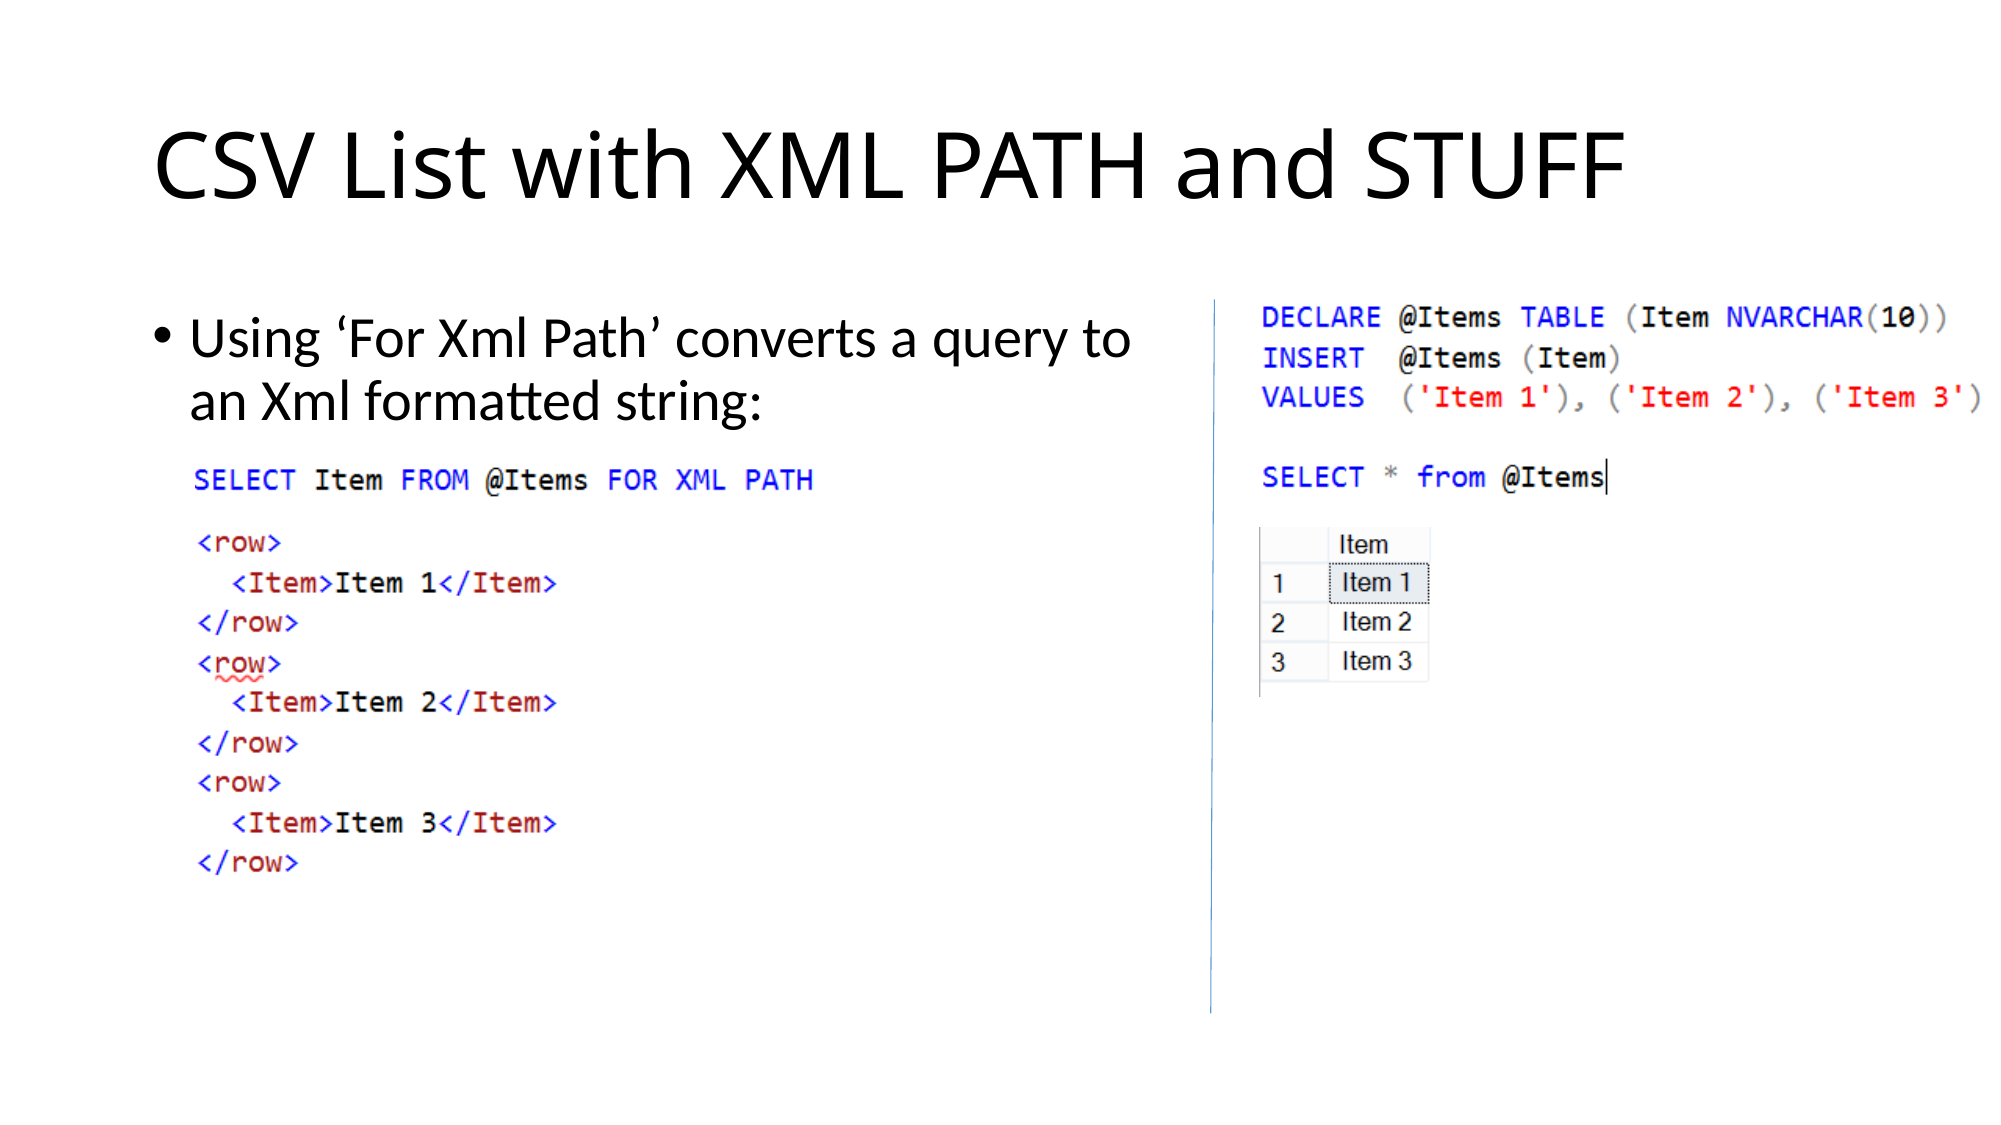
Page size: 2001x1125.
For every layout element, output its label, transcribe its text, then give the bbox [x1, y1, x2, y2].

picture [195, 527, 588, 905]
list Using ‘For Xml Path’ converts a query to an Xml formatted string: [137, 299, 1210, 1014]
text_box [1210, 299, 1215, 1014]
picture [1259, 299, 2000, 506]
picture [1259, 527, 1450, 697]
title CSV List with XML PATH and STUFF [137, 59, 1863, 278]
picture [195, 449, 837, 506]
